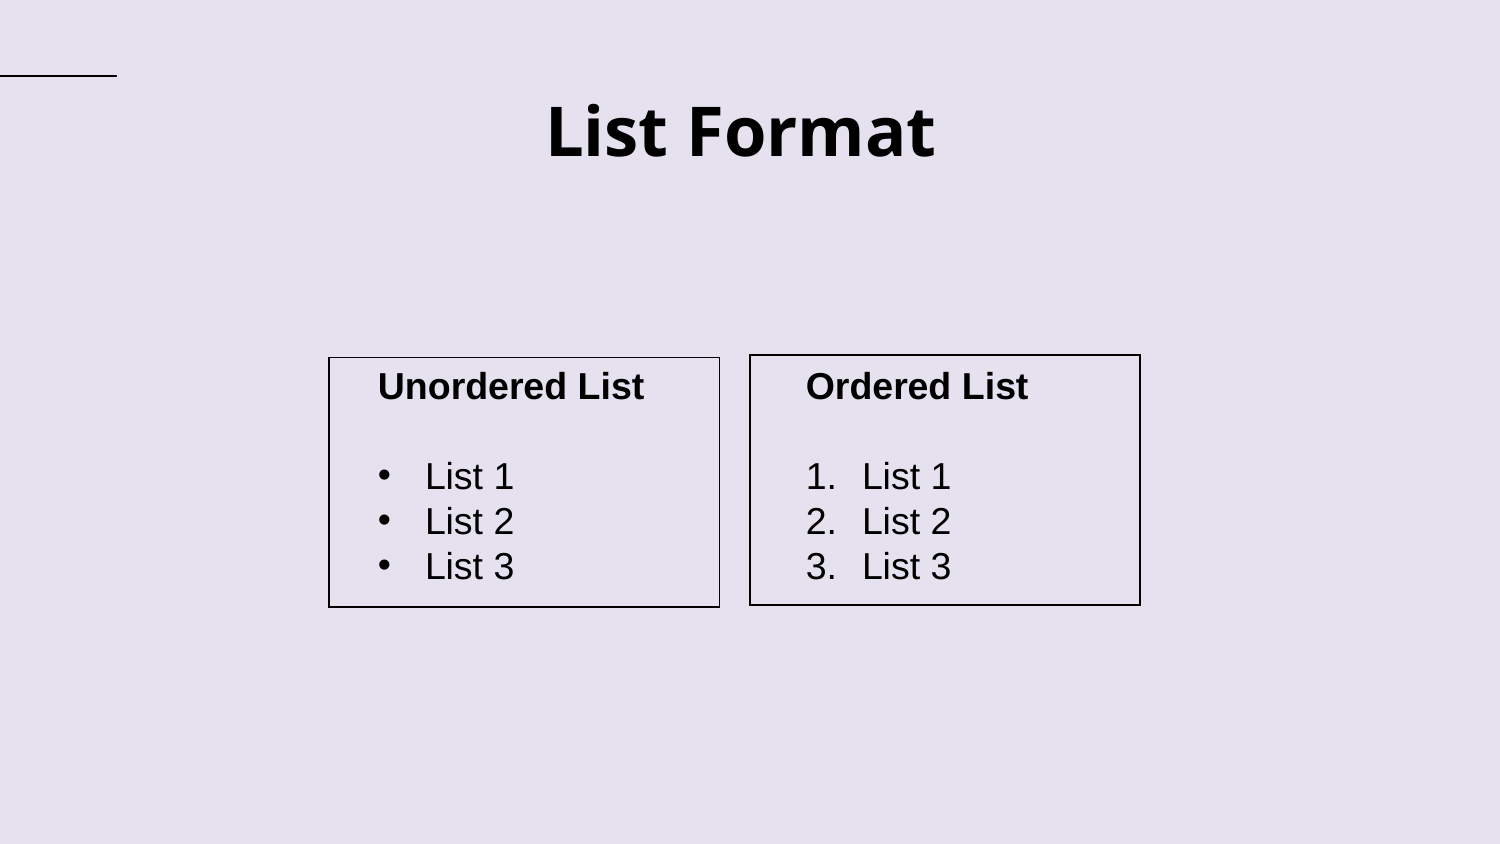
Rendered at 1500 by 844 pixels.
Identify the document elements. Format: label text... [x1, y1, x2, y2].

title List Format [116, 72, 1383, 167]
table_header [330, 358, 719, 606]
table_header [751, 356, 1139, 604]
